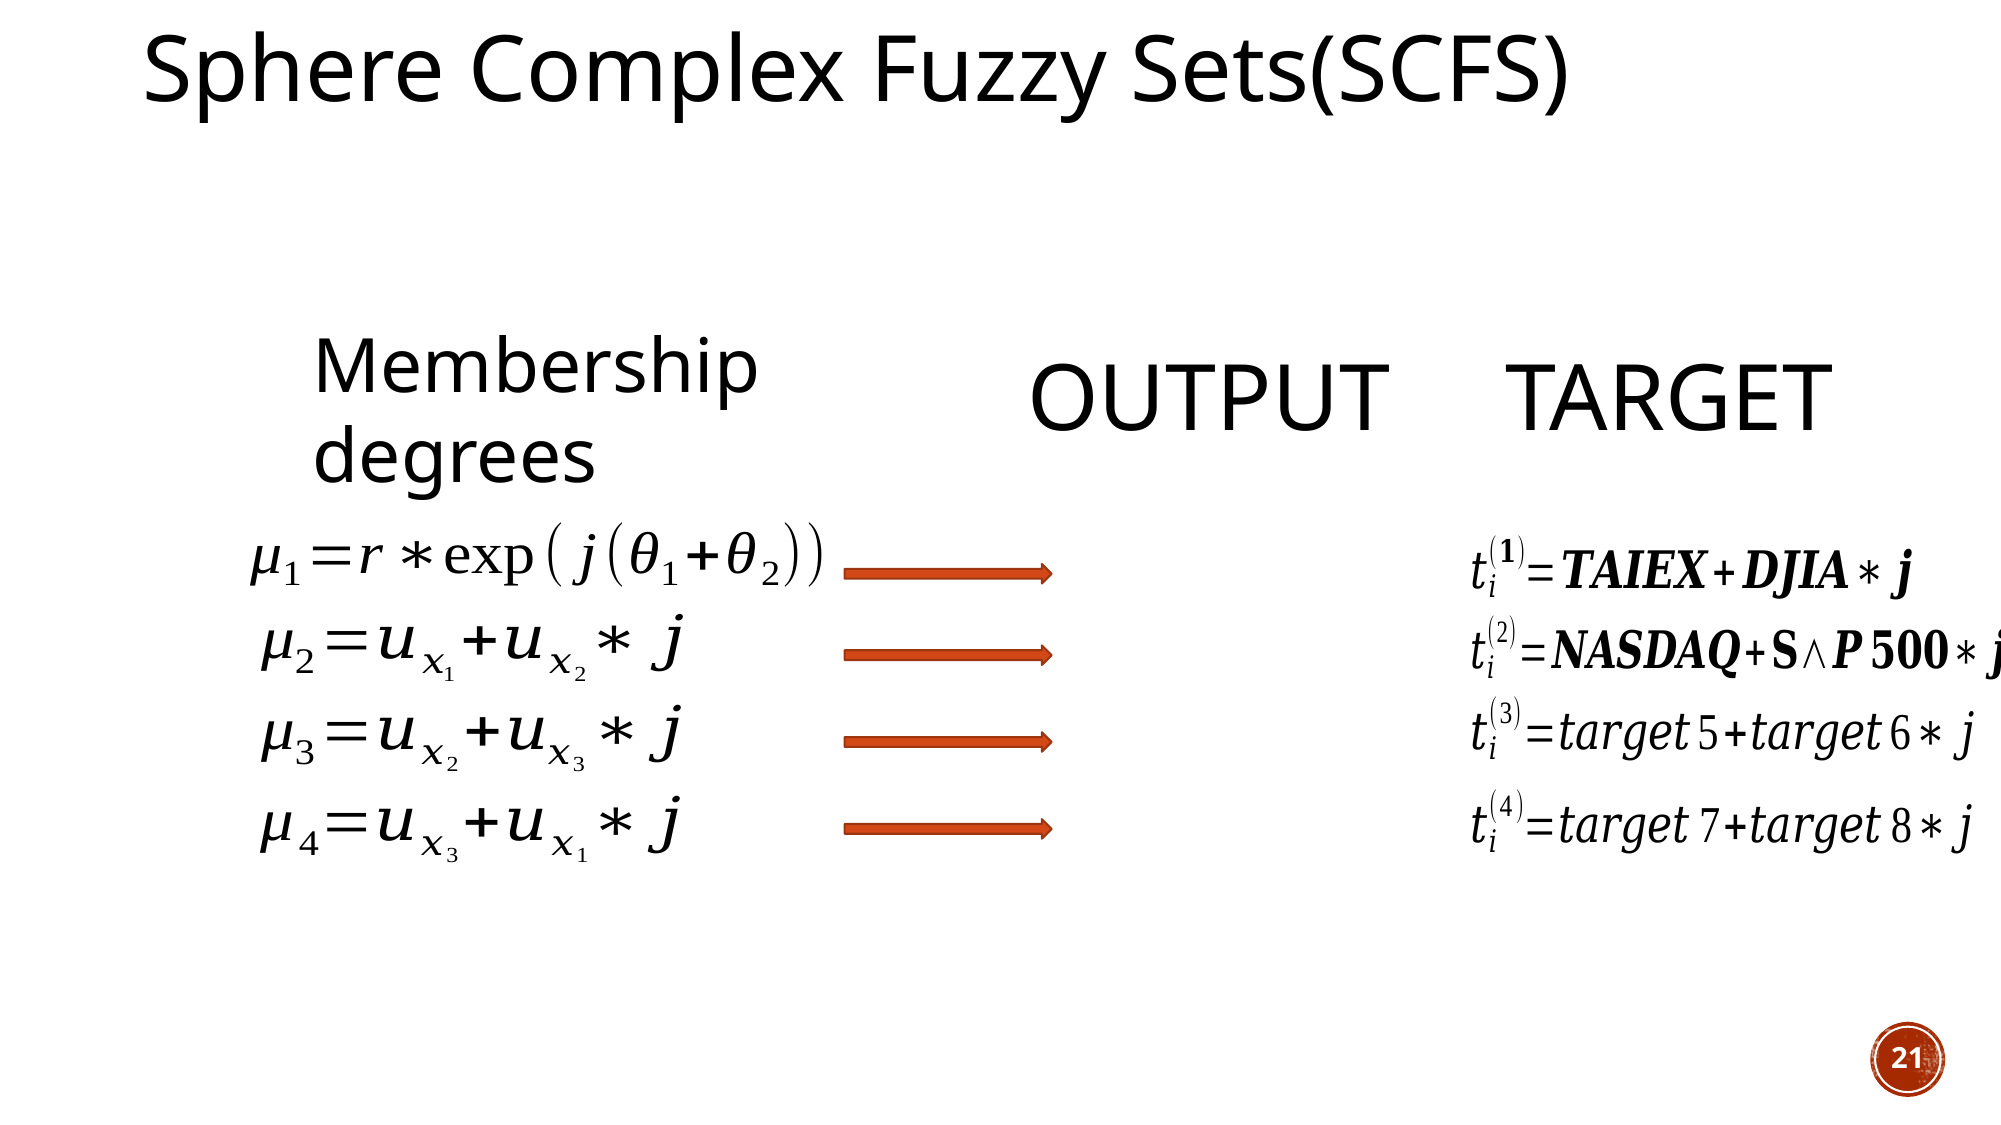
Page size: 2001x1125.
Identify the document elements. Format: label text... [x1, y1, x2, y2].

text_box [843, 644, 1053, 666]
text_box [843, 563, 1053, 585]
text_box [843, 731, 1053, 753]
text_box TARGET [1490, 331, 1849, 457]
slide_number 21 [1855, 1028, 1961, 1089]
title Sphere Complex Fuzzy Sets(SCFS) [127, 0, 1778, 205]
text_box [843, 818, 1053, 840]
text_box Membership degrees [297, 310, 776, 505]
text_box OUTPUT [1012, 331, 1405, 457]
